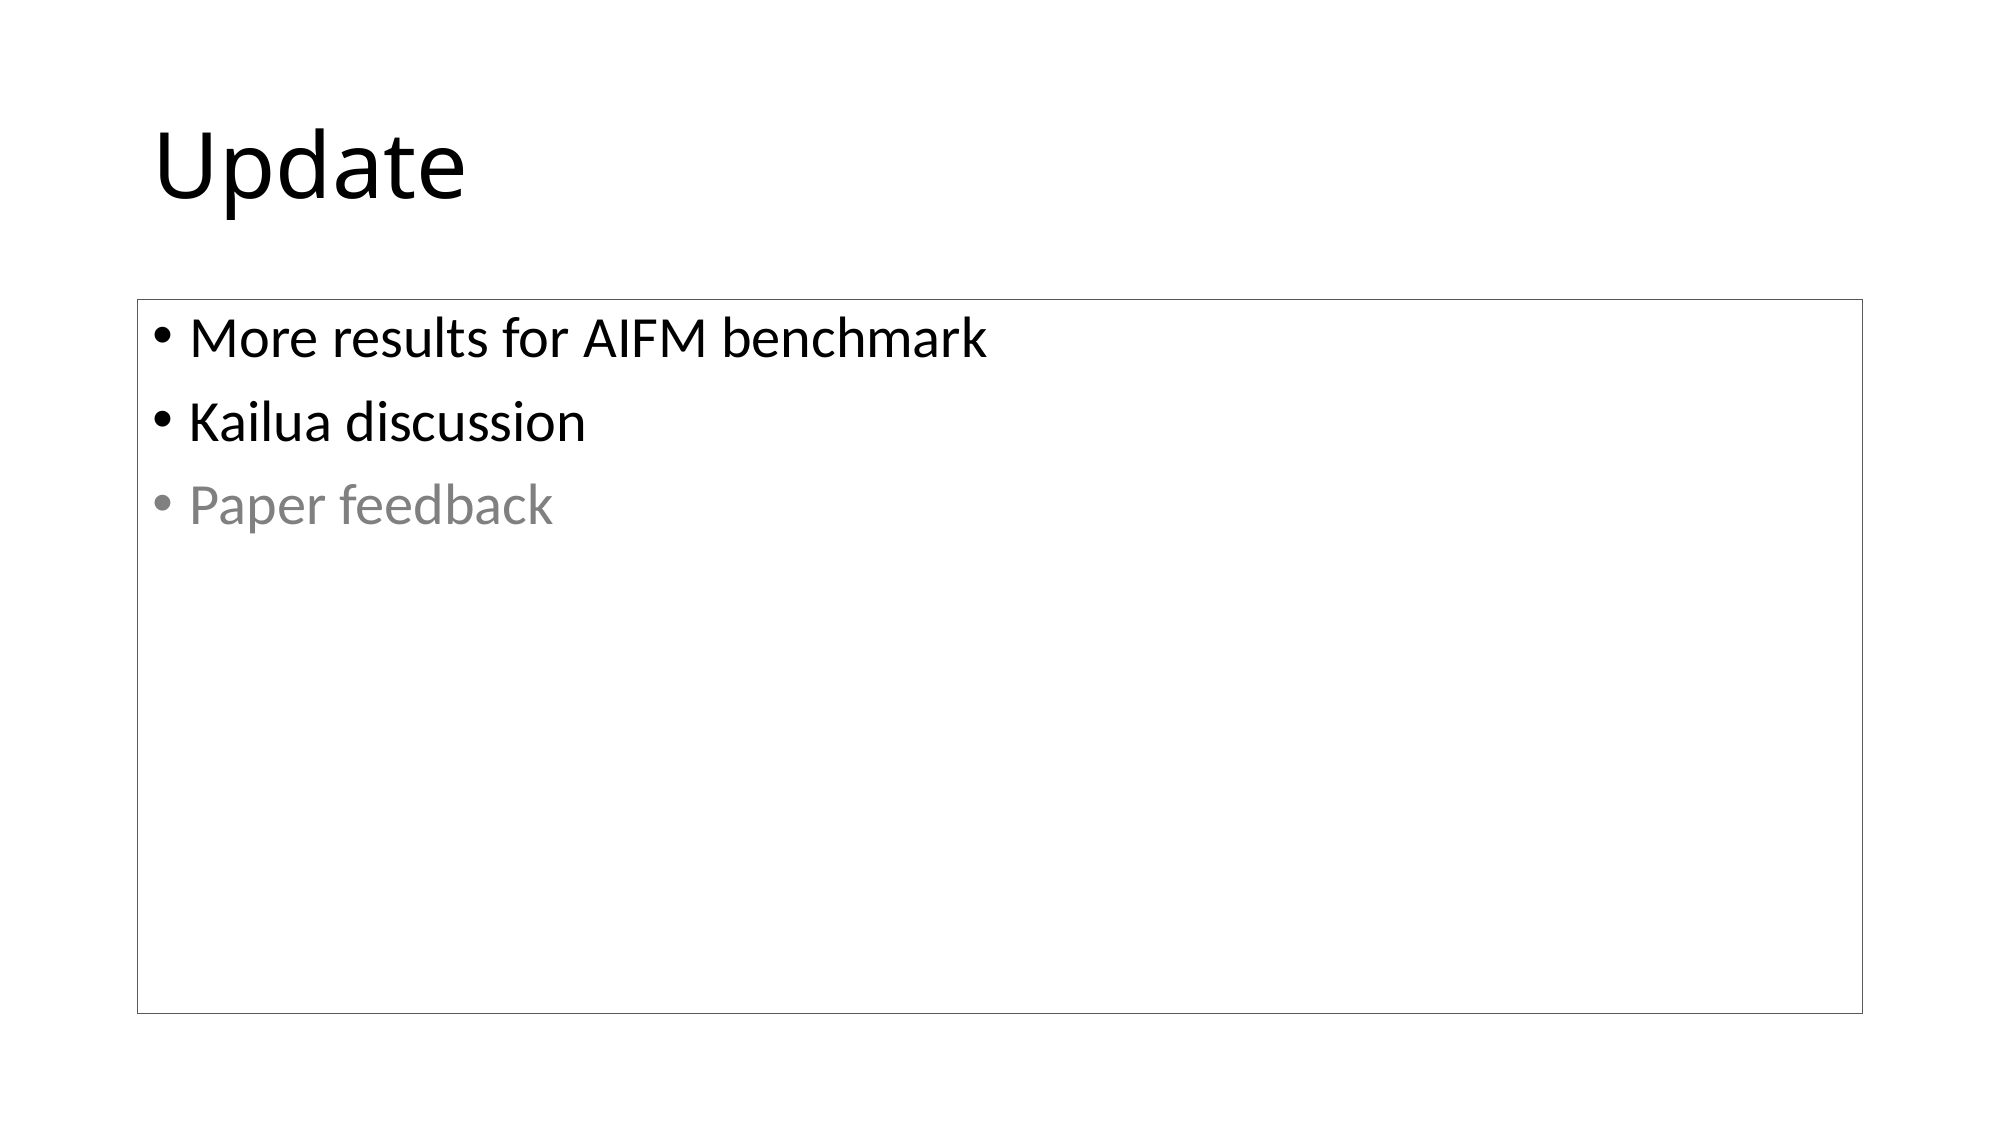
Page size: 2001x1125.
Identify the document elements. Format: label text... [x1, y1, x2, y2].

title Update [137, 59, 1863, 278]
list More results for AIFM benchmark Kailua discussion Paper feedback [137, 299, 1863, 1014]
